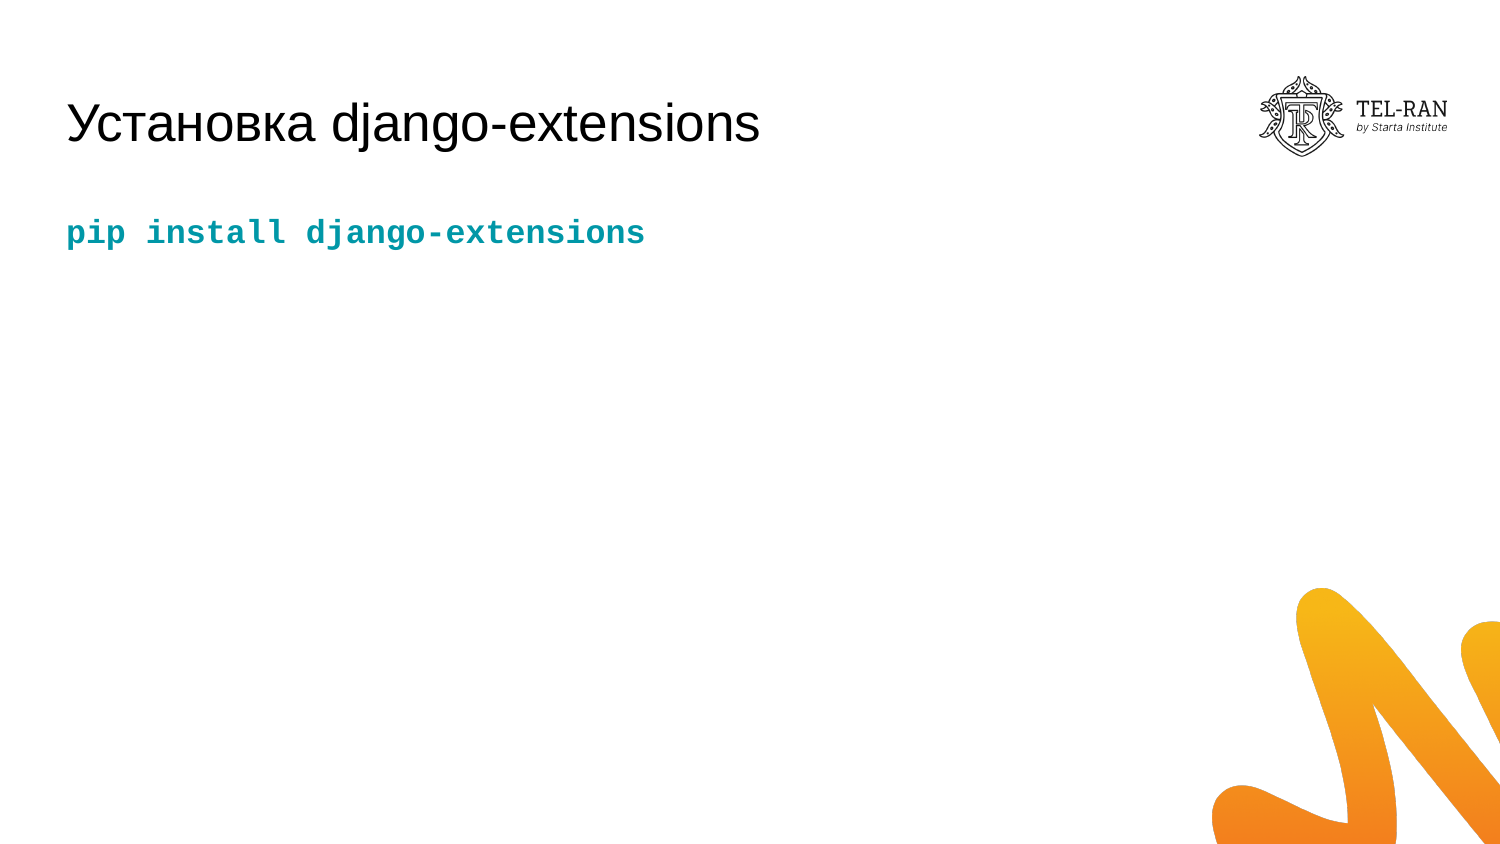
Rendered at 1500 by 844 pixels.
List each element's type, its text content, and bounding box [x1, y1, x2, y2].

list pip install django-extensions [51, 189, 1289, 750]
title Установка django-extensions [51, 72, 1449, 167]
picture [1259, 76, 1447, 157]
picture [1152, 588, 1500, 844]
